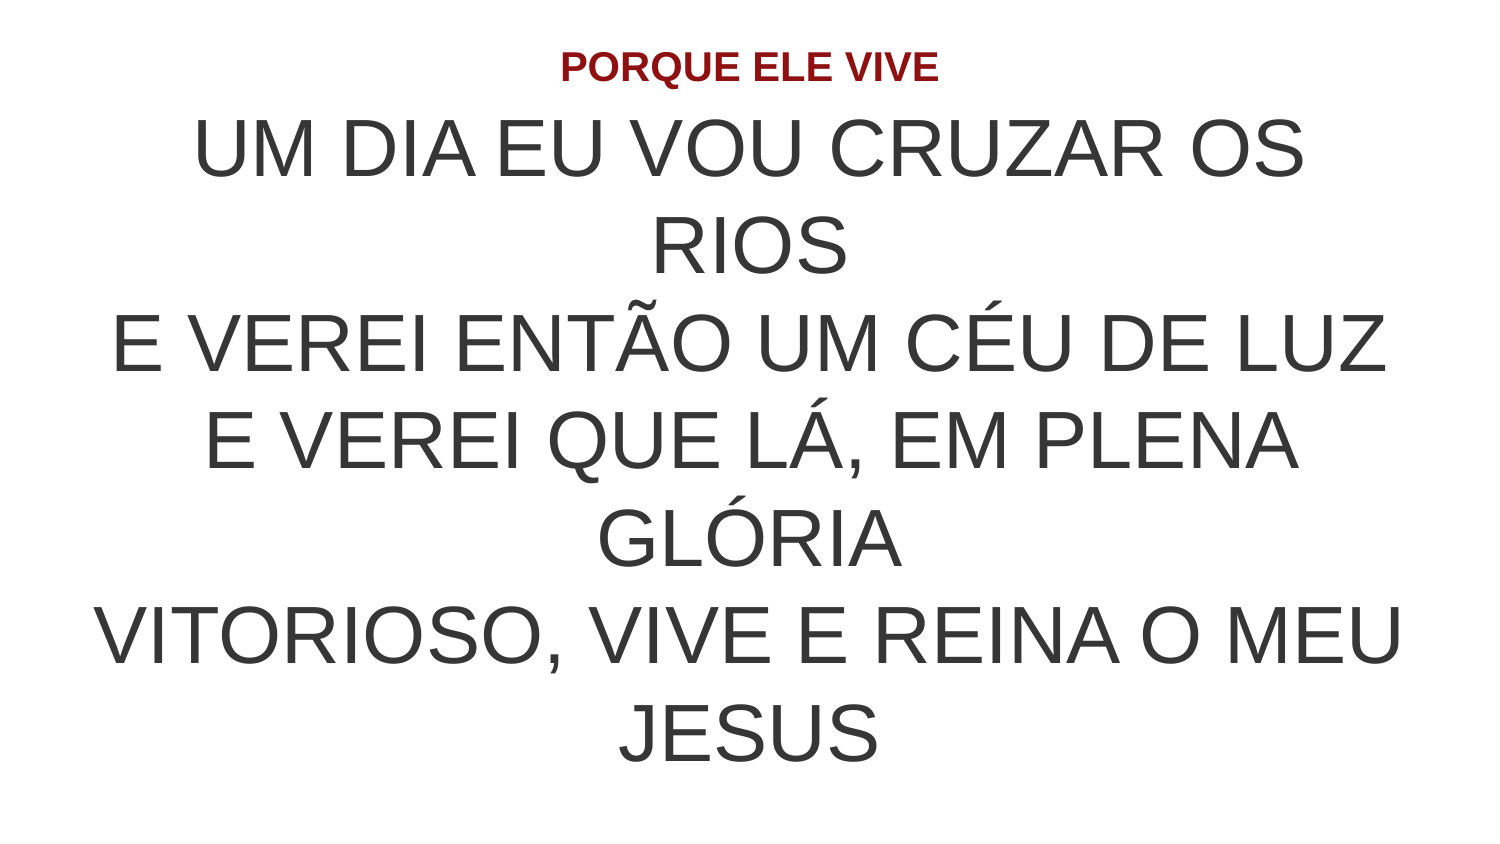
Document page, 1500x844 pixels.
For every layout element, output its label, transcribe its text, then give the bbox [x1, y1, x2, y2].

text_box UM DIA EU VOU CRUZAR OS RIOS E VEREI ENTÃO UM CÉU DE LUZ E VEREI QUE LÁ, EM PLENA GLÓRIA VITORIOSO, VIVE E REINA O MEU JESUS [74, 126, 1425, 844]
text_box PORQUE ELE VIVE [0, 42, 1500, 88]
